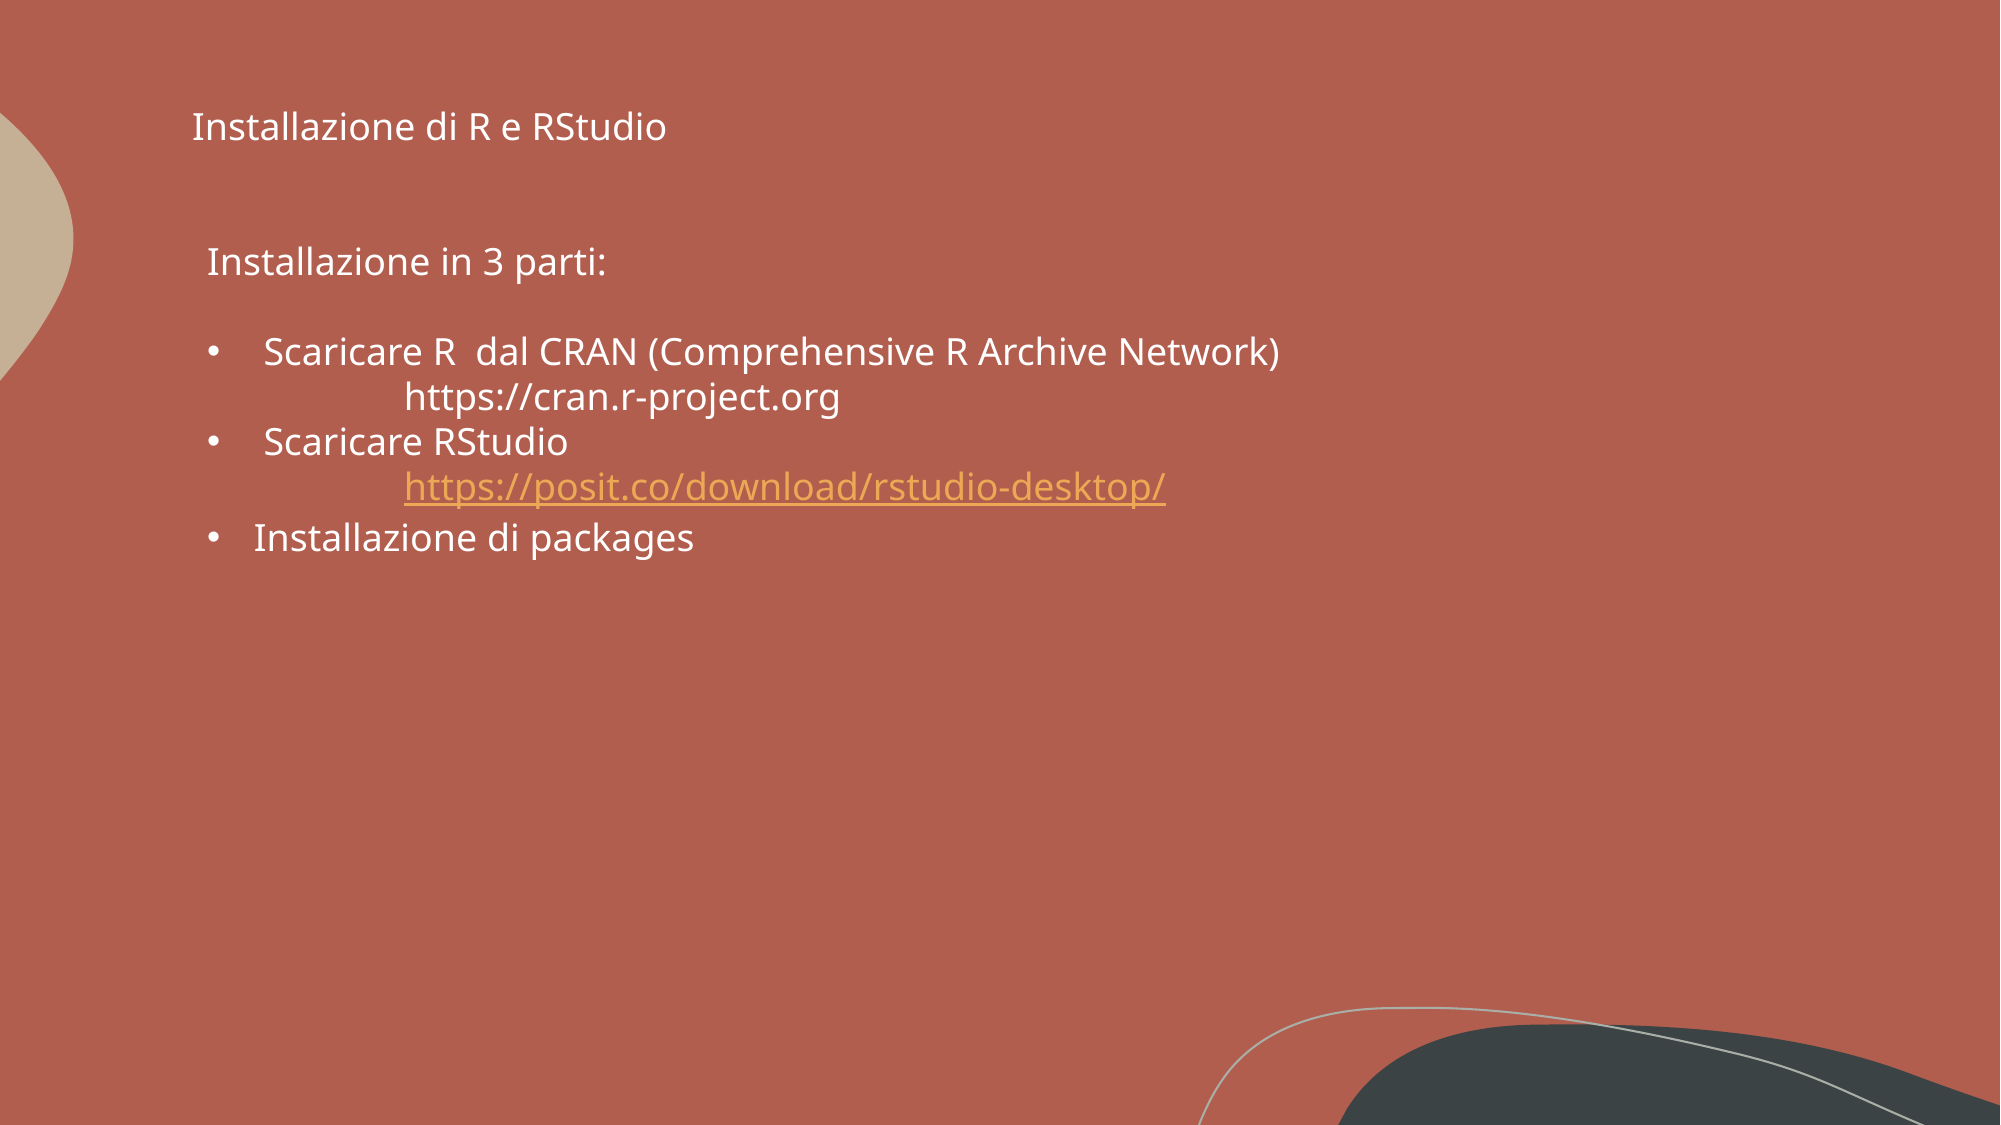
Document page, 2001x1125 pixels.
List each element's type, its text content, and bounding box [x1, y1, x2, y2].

text_box Installazione in 3 parti: Scaricare R dal CRAN (Comprehensive R Archive Network) https://cran.r-project.org Scaricare RStudio https://posit.co/download/rstudio-desktop/ Installazione di packages [192, 230, 1608, 611]
text_box Installazione di R e RStudio [177, 95, 1847, 155]
